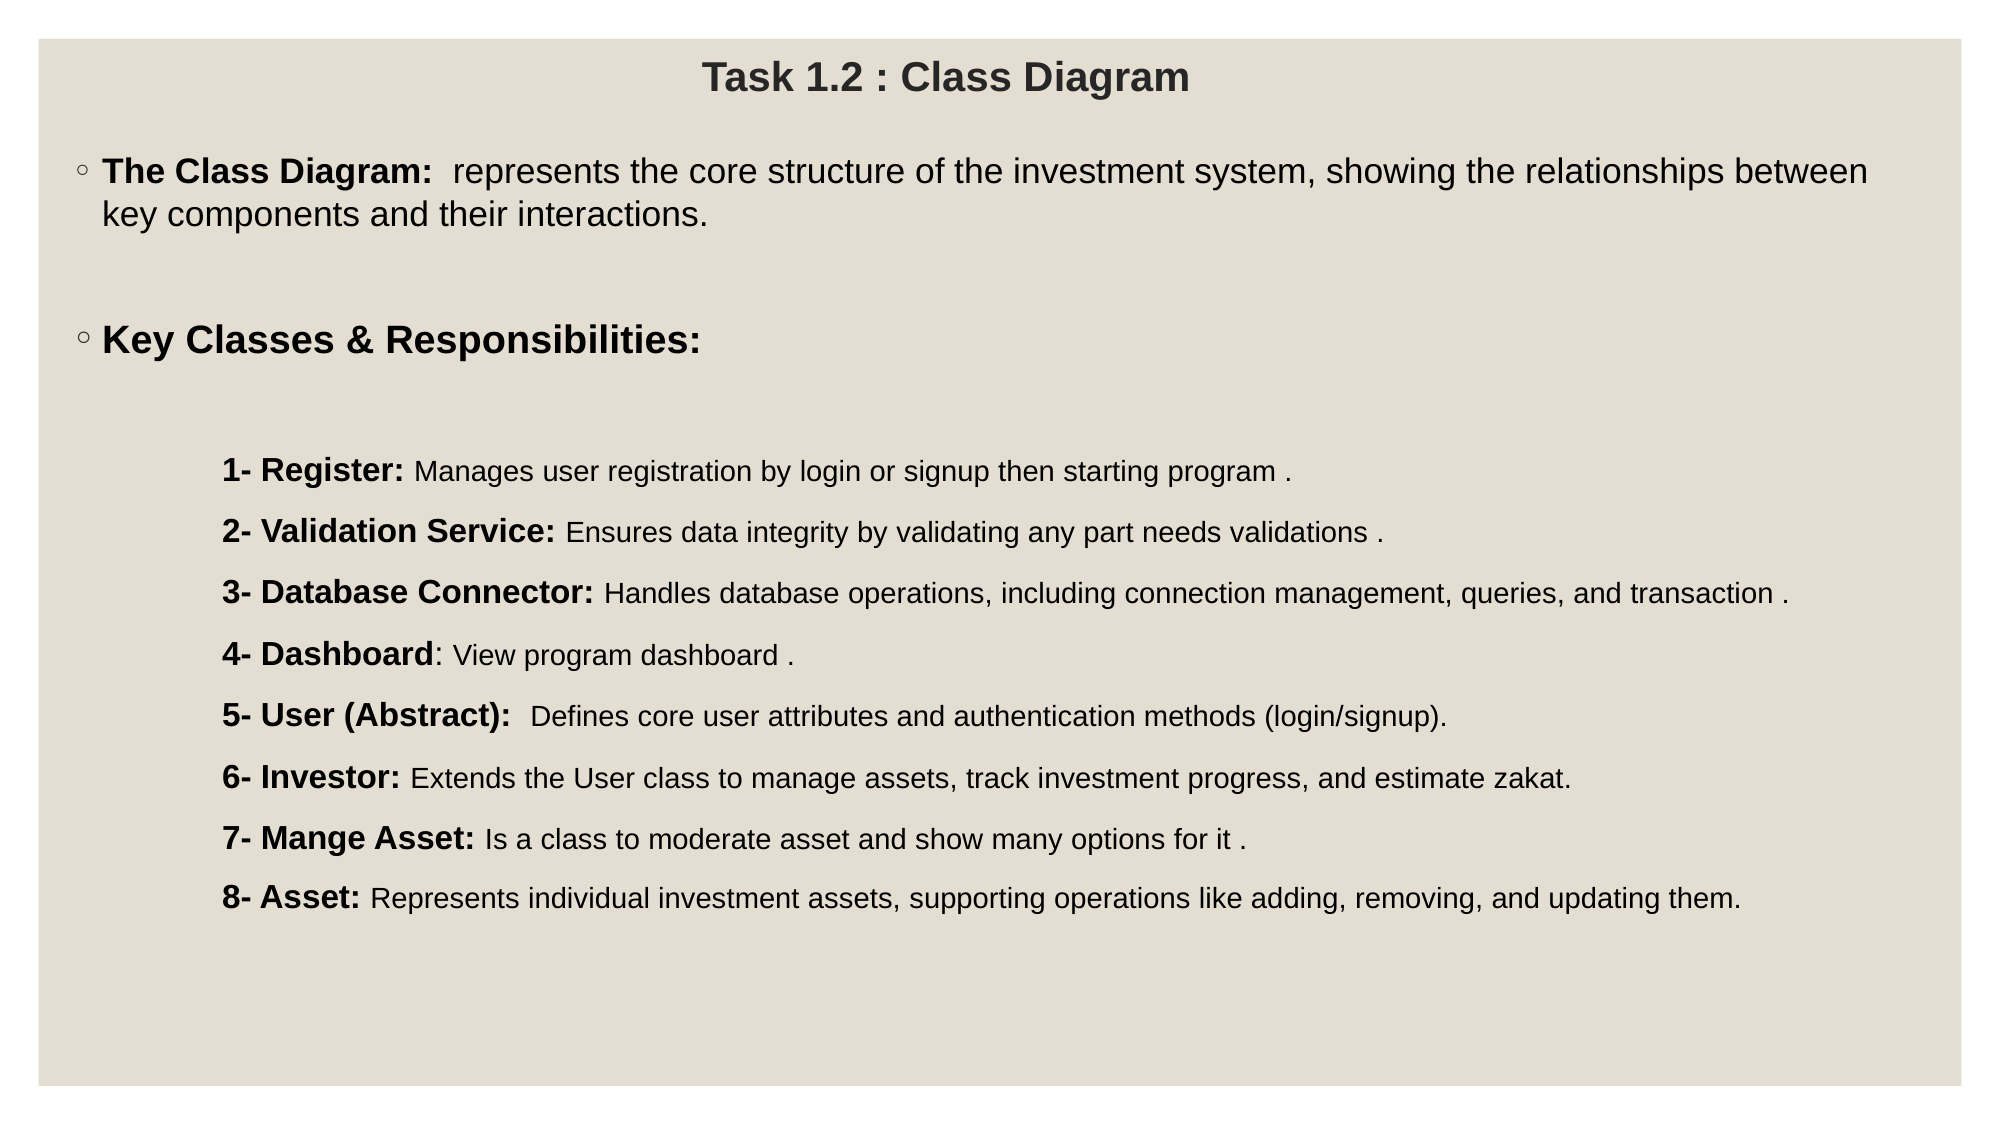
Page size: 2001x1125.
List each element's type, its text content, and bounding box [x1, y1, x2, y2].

title Task 1.2 : Class Diagram [0, 38, 1838, 119]
list The Class Diagram: represents the core structure of the investment system, showing the relationships between key components and their interactions. Key Classes & Responsibilities: 1- Register: Manages user registration by login or signup then starting program . 2- Validation Service: Ensures data integrity by validating any part needs validations . 3- Database Connector: Handles database operations, including connection management, queries, and transaction . 4- Dashboard: View program dashboard . 5- User (Abstract): Defines core user attributes and authentication methods (login/signup). 6- Investor: Extends the User class to manage assets, track investment progress, and estimate zakat. 7- Mange Asset: Is a class to moderate asset and show many options for it . 8- Asset: Represents individual investment assets, supporting operations like adding, removing, and updating them. [57, 140, 1938, 1104]
